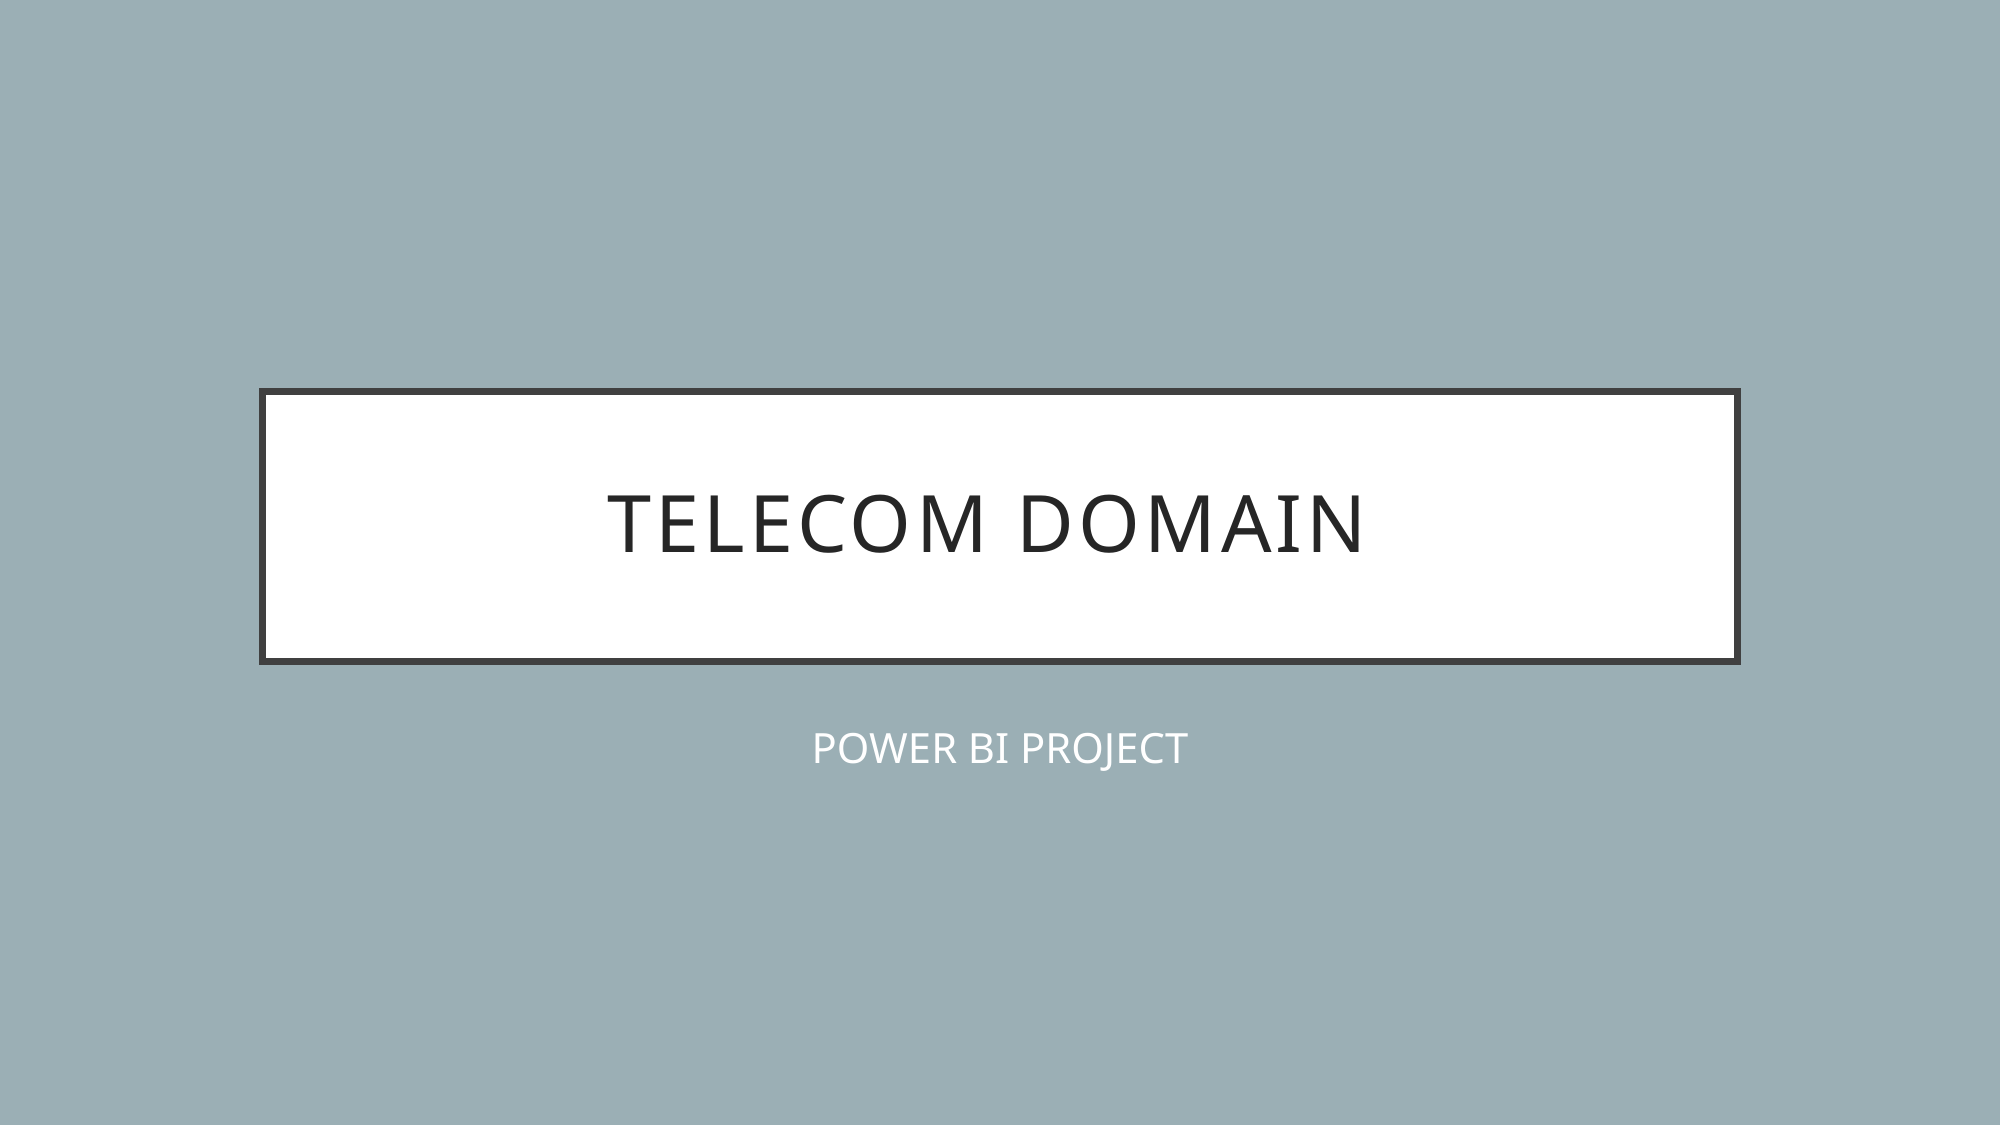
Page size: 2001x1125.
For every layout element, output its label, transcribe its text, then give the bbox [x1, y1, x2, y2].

subtitle POWER BI PROJECT [442, 713, 1558, 918]
title Telecom domain [259, 388, 1741, 665]
